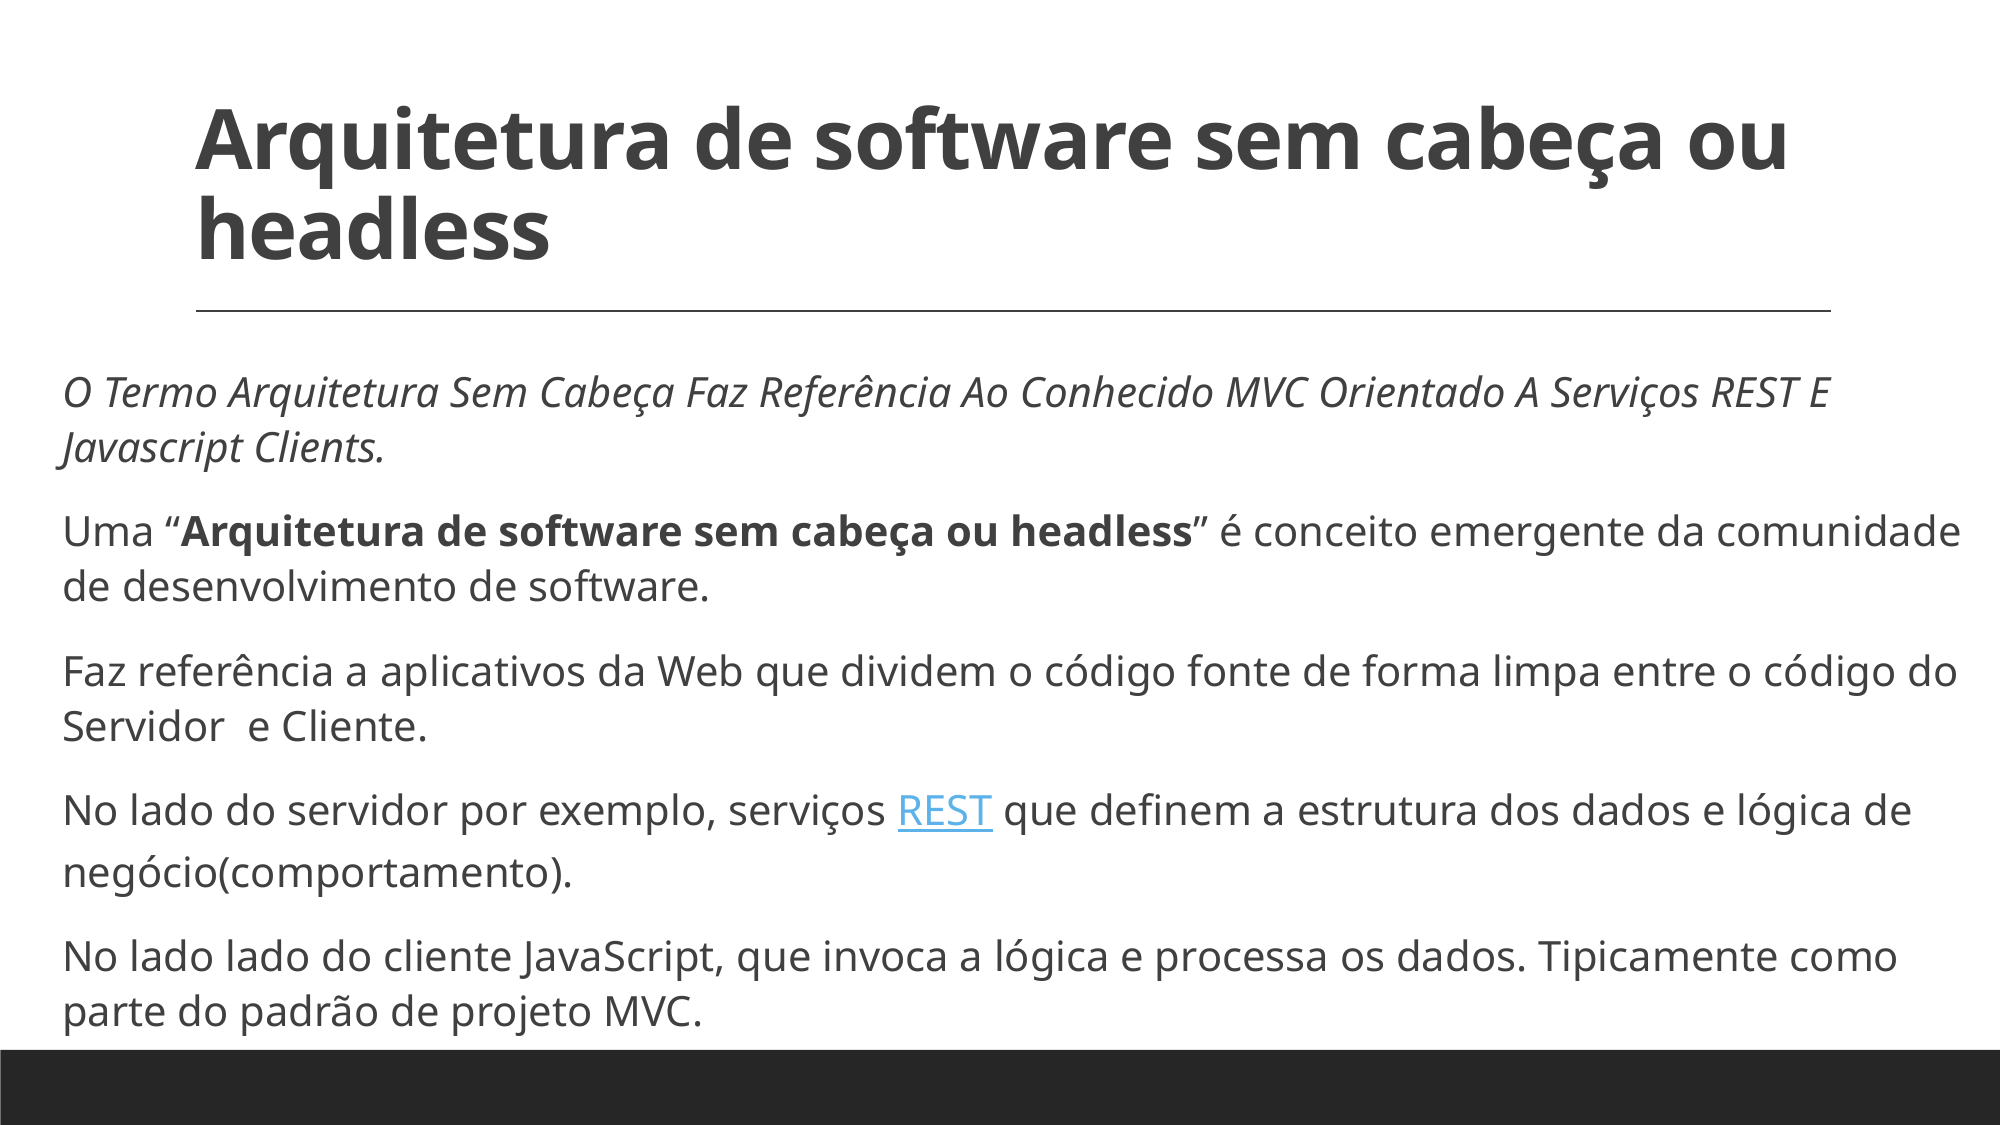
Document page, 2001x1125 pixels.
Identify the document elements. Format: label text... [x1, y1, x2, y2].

list O Termo Arquitetura Sem Cabeça Faz Referência Ao Conhecido MVC Orientado A Serviços REST E Javascript Clients. Uma “Arquitetura de software sem cabeça ou headless” é conceito emergente da comunidade de desenvolvimento de software. Faz referência a aplicativos da Web que dividem o código fonte de forma limpa entre o código do Servidor e Cliente. No lado do servidor por exemplo, serviços REST que definem a estrutura dos dados e lógica de negócio(comportamento). No lado lado do cliente JavaScript, que invoca a lógica e processa os dados. Tipicamente como parte do padrão de projeto MVC. [47, 353, 1968, 1070]
title Arquitetura de software sem cabeça ou headless [180, 47, 1830, 285]
